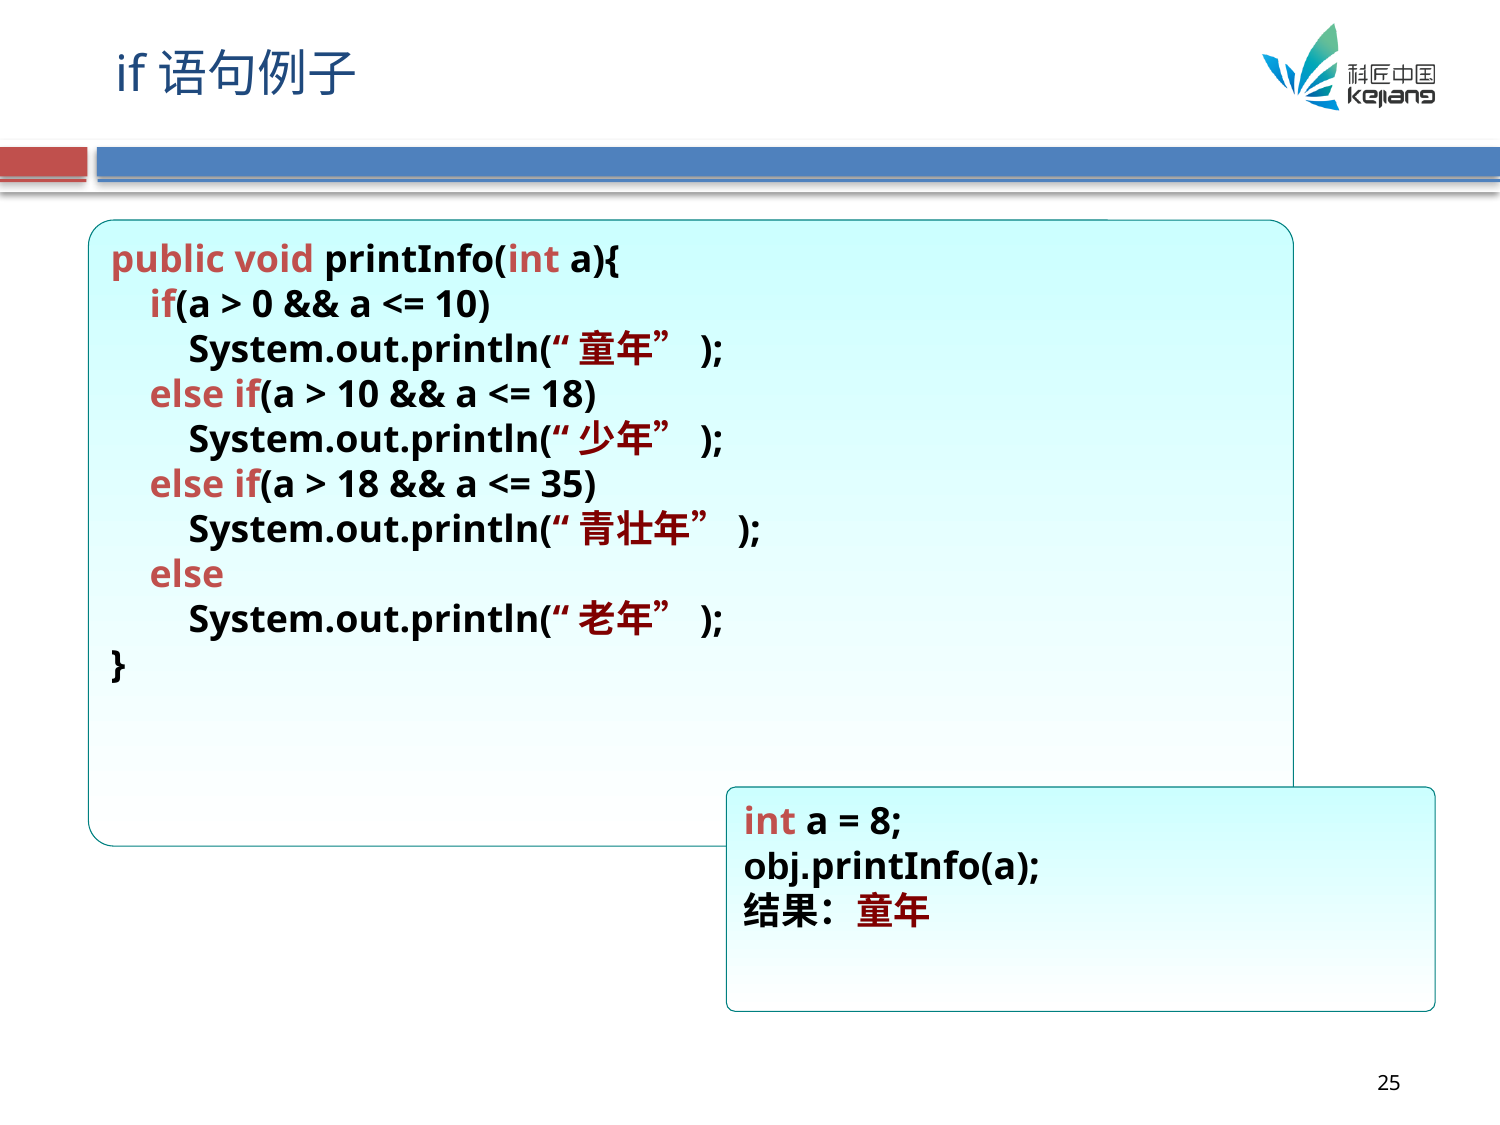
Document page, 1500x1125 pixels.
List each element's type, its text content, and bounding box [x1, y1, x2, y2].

text_box 25 [1362, 1062, 1425, 1118]
text_box public void printInfo(int a){ if(a > 0 && a <= 10) System.out.println(“童年”); else if(a > 10 && a <= 18) System.out.println(“少年”); else if(a > 18 && a <= 35) System.out.println(“青壮年”); else System.out.println(“老年”); } [88, 219, 1294, 847]
text_box int a = 8; obj.printInfo(a); 结果：童年 [726, 786, 1436, 1012]
title if语句例子 [100, 0, 1439, 143]
picture [1261, 143, 1439, 154]
